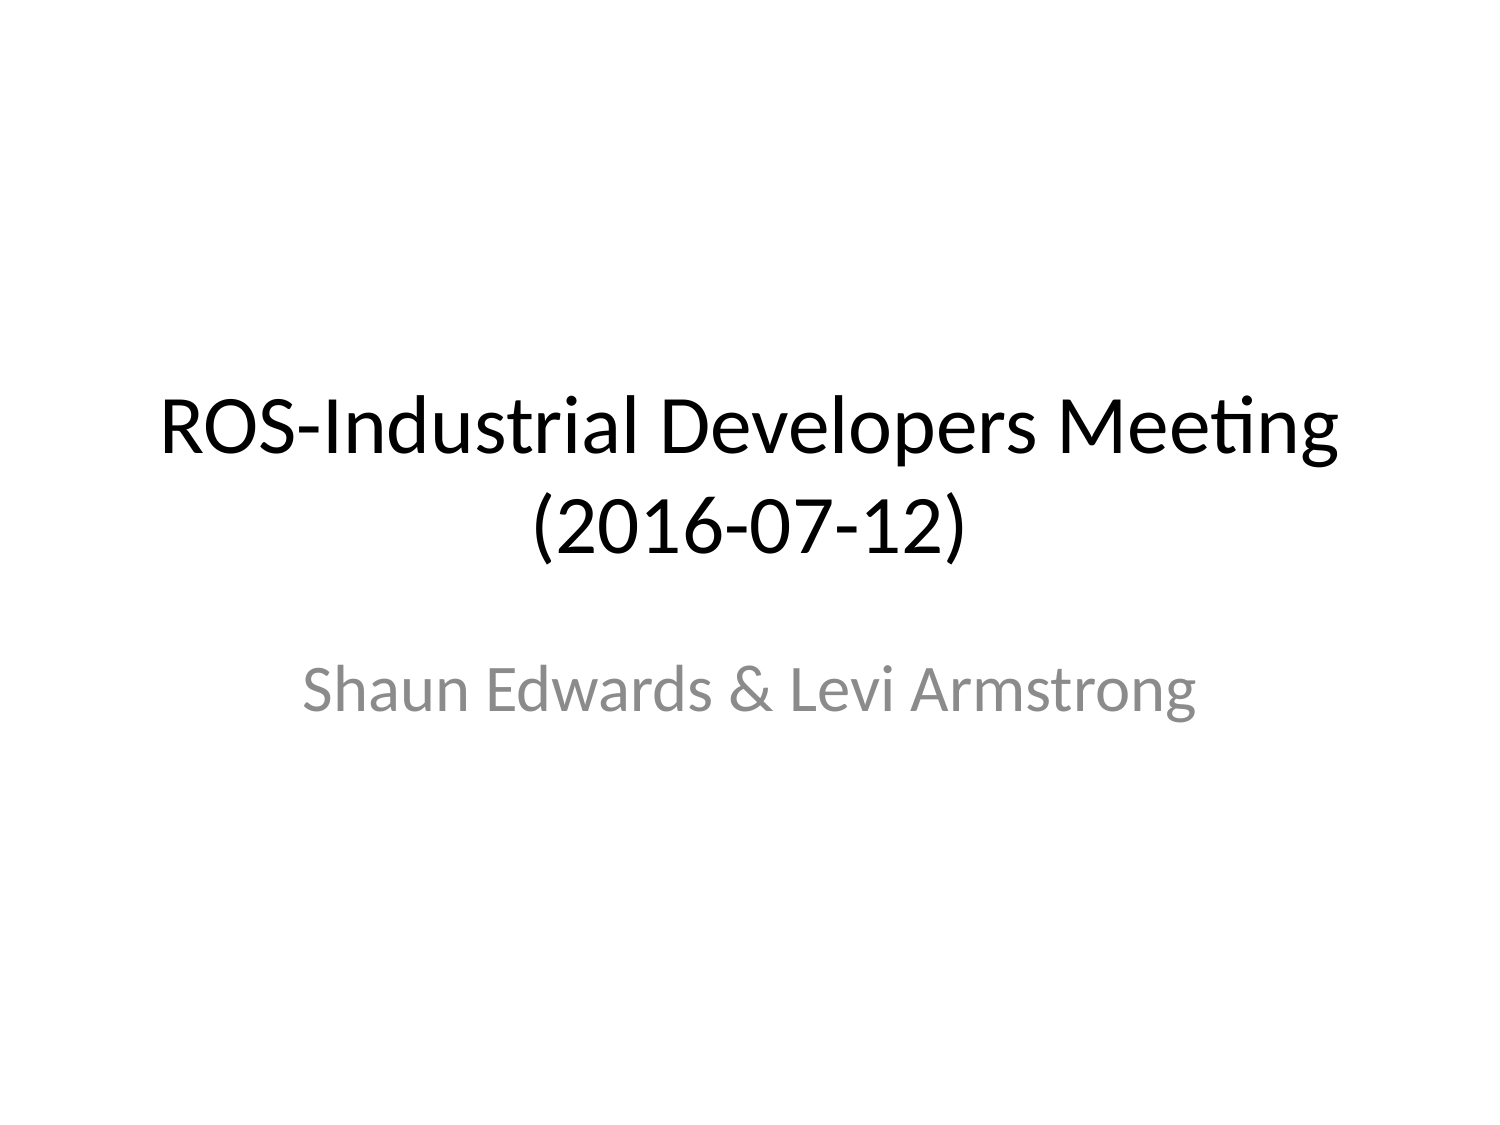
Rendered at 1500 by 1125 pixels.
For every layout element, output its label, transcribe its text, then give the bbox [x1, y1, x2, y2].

subtitle Shaun Edwards & Levi Armstrong [225, 637, 1275, 925]
title ROS-Industrial Developers Meeting (2016-07-12) [112, 349, 1388, 591]
